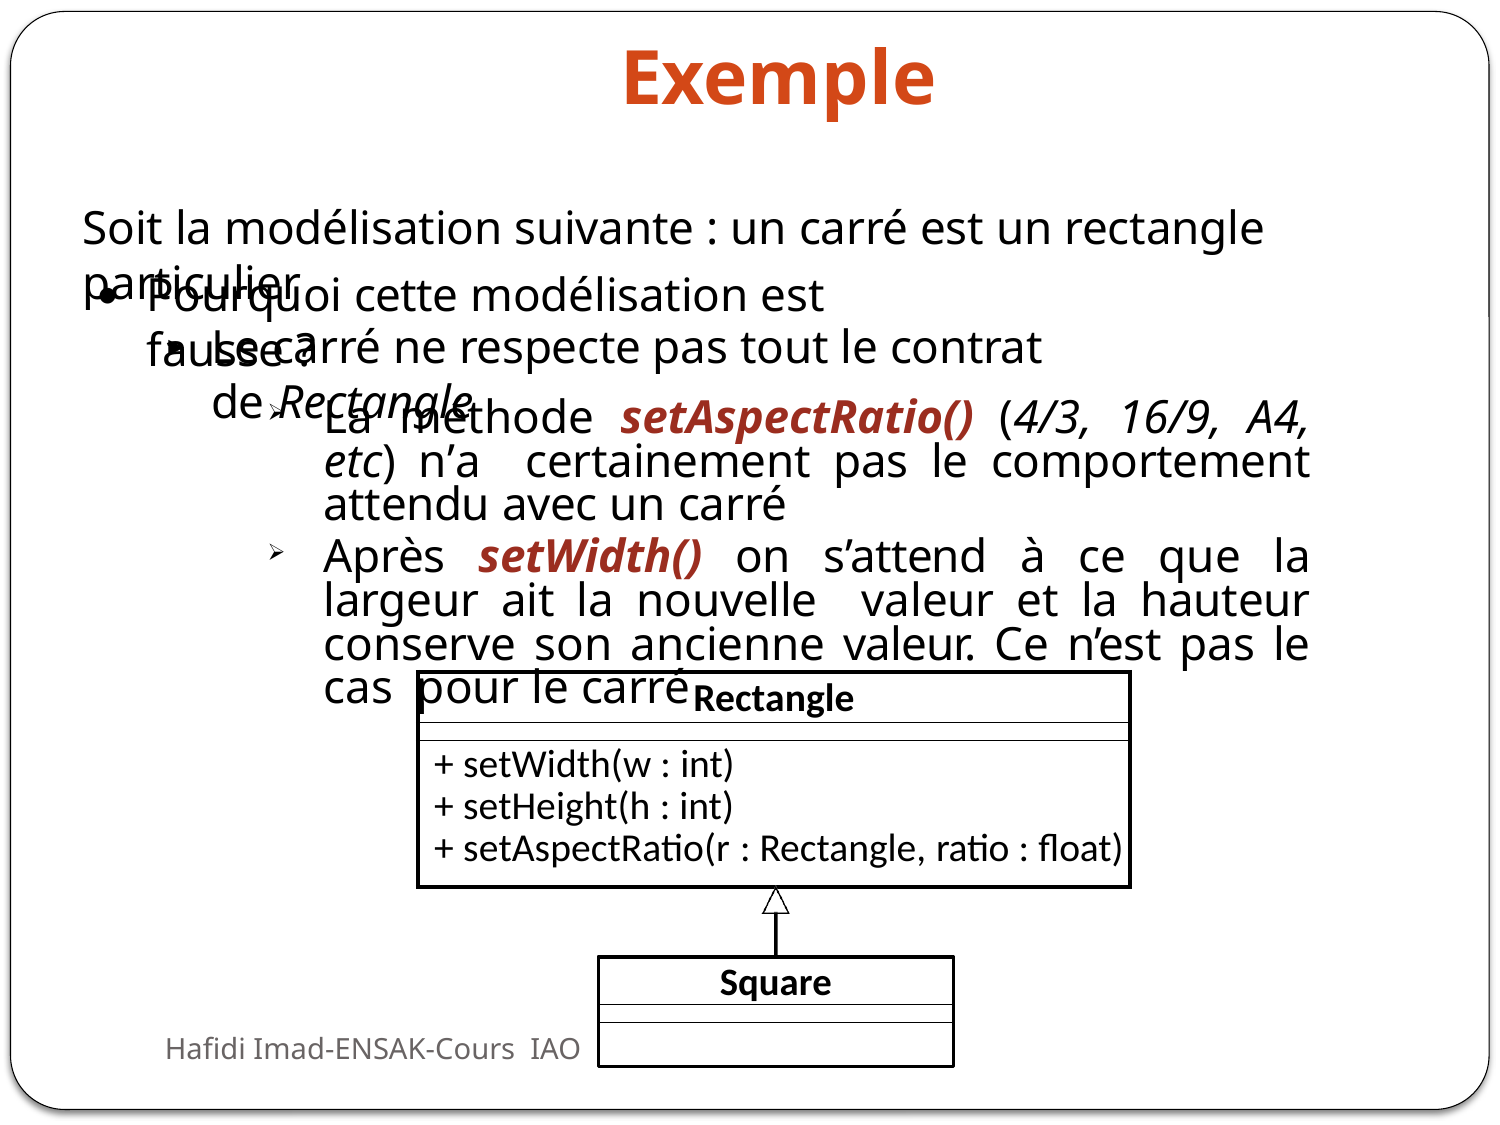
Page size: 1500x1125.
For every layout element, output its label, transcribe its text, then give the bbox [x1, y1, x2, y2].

text_box La méthode setAspectRatio() (4/3, 16/9, A4, etc) n’a certainement pas le comportement attendu avec un carré Après setWidth() on s’attend à ce que la largeur ait la nouvelle valeur et la hauteur conserve son ancienne valeur. Ce n’est pas le cas pour le carré [265, 390, 1472, 714]
footer Hafidi Imad-ENSAK-Cours IAO [150, 1012, 800, 1088]
text_box ▶ [166, 331, 190, 358]
text_box Soit la modélisation suivante : un carré est un rectangle particulier [80, 196, 1401, 309]
title Exemple [124, 0, 1430, 121]
text_box [800, 1030, 954, 1067]
text_box Pourquoi cette modélisation est fausse ? [144, 263, 828, 376]
table_cell [420, 723, 1128, 740]
text_box ● [96, 278, 117, 306]
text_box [598, 885, 954, 1023]
table_cell + setWidth(w : int) + setHeight(h : int) + setAspectRatio(r : Rectangle, ratio : float) [420, 741, 1128, 885]
text_box Le carré ne respecte pas tout le contrat de Rectangle [209, 315, 1097, 428]
table_header Rectangle [420, 674, 1128, 722]
